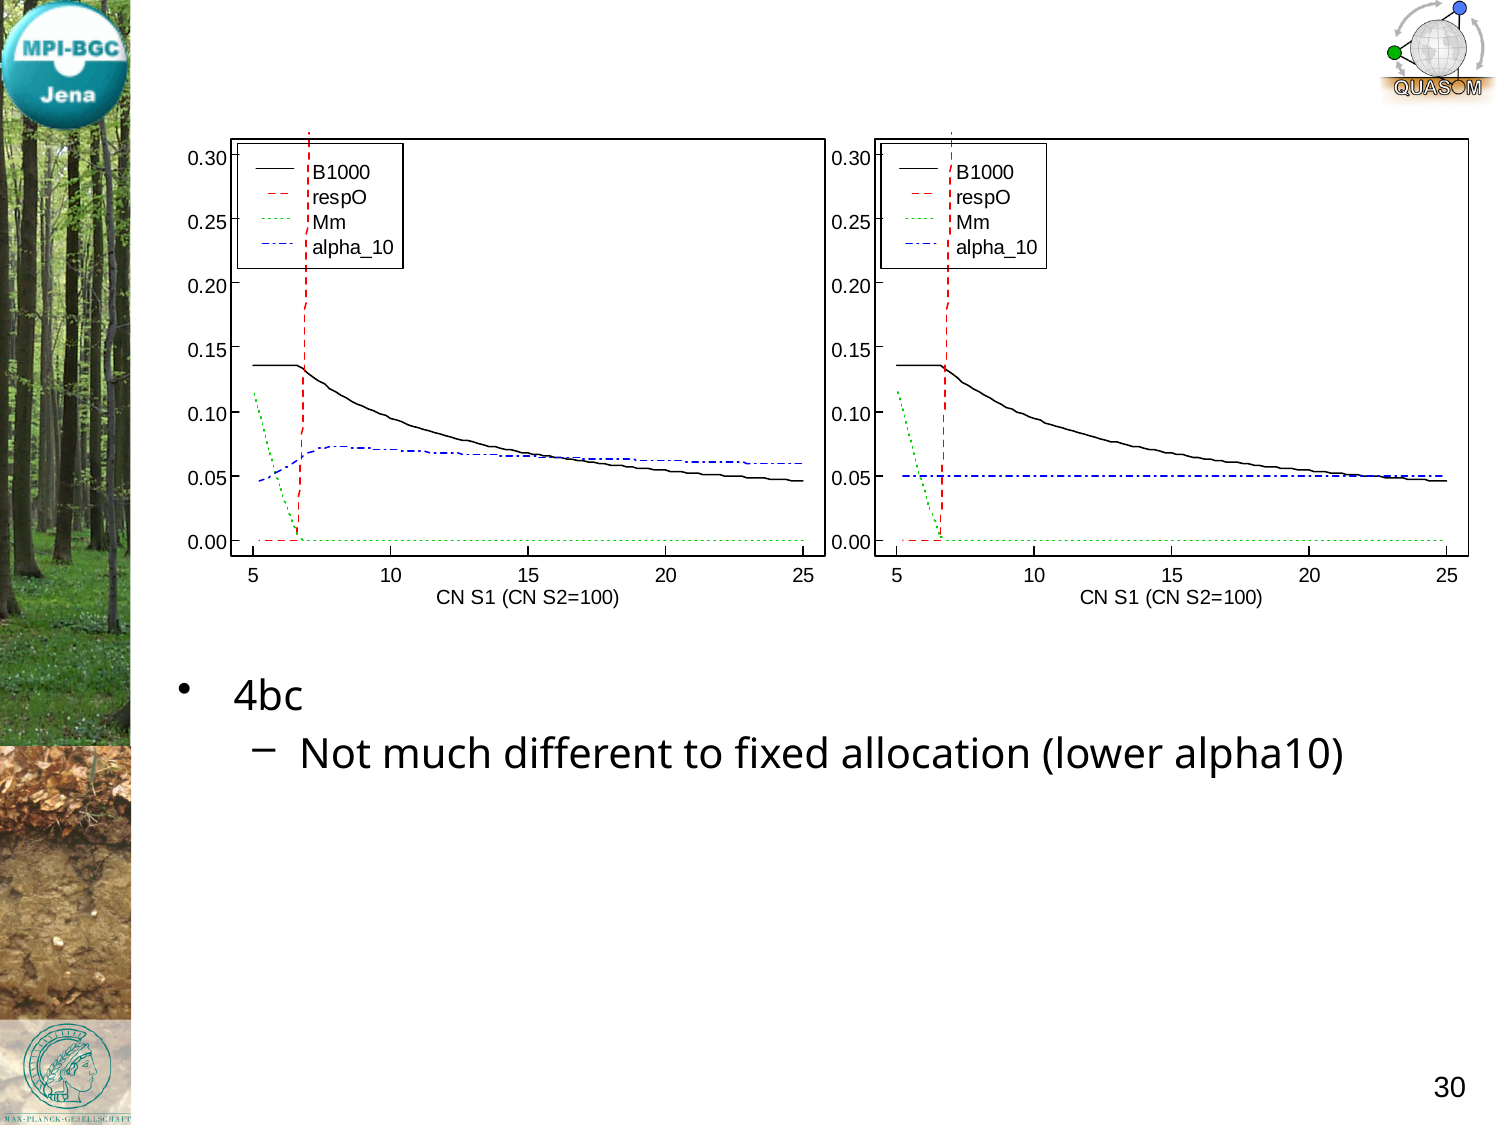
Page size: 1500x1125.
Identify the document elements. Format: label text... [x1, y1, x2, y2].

picture [141, 132, 1475, 613]
picture [1377, 0, 1500, 109]
list 4bc Not much different to fixed allocation (lower alpha10) [162, 660, 1482, 1047]
picture [0, 0, 136, 1125]
slide_number 30 [1379, 1060, 1482, 1106]
